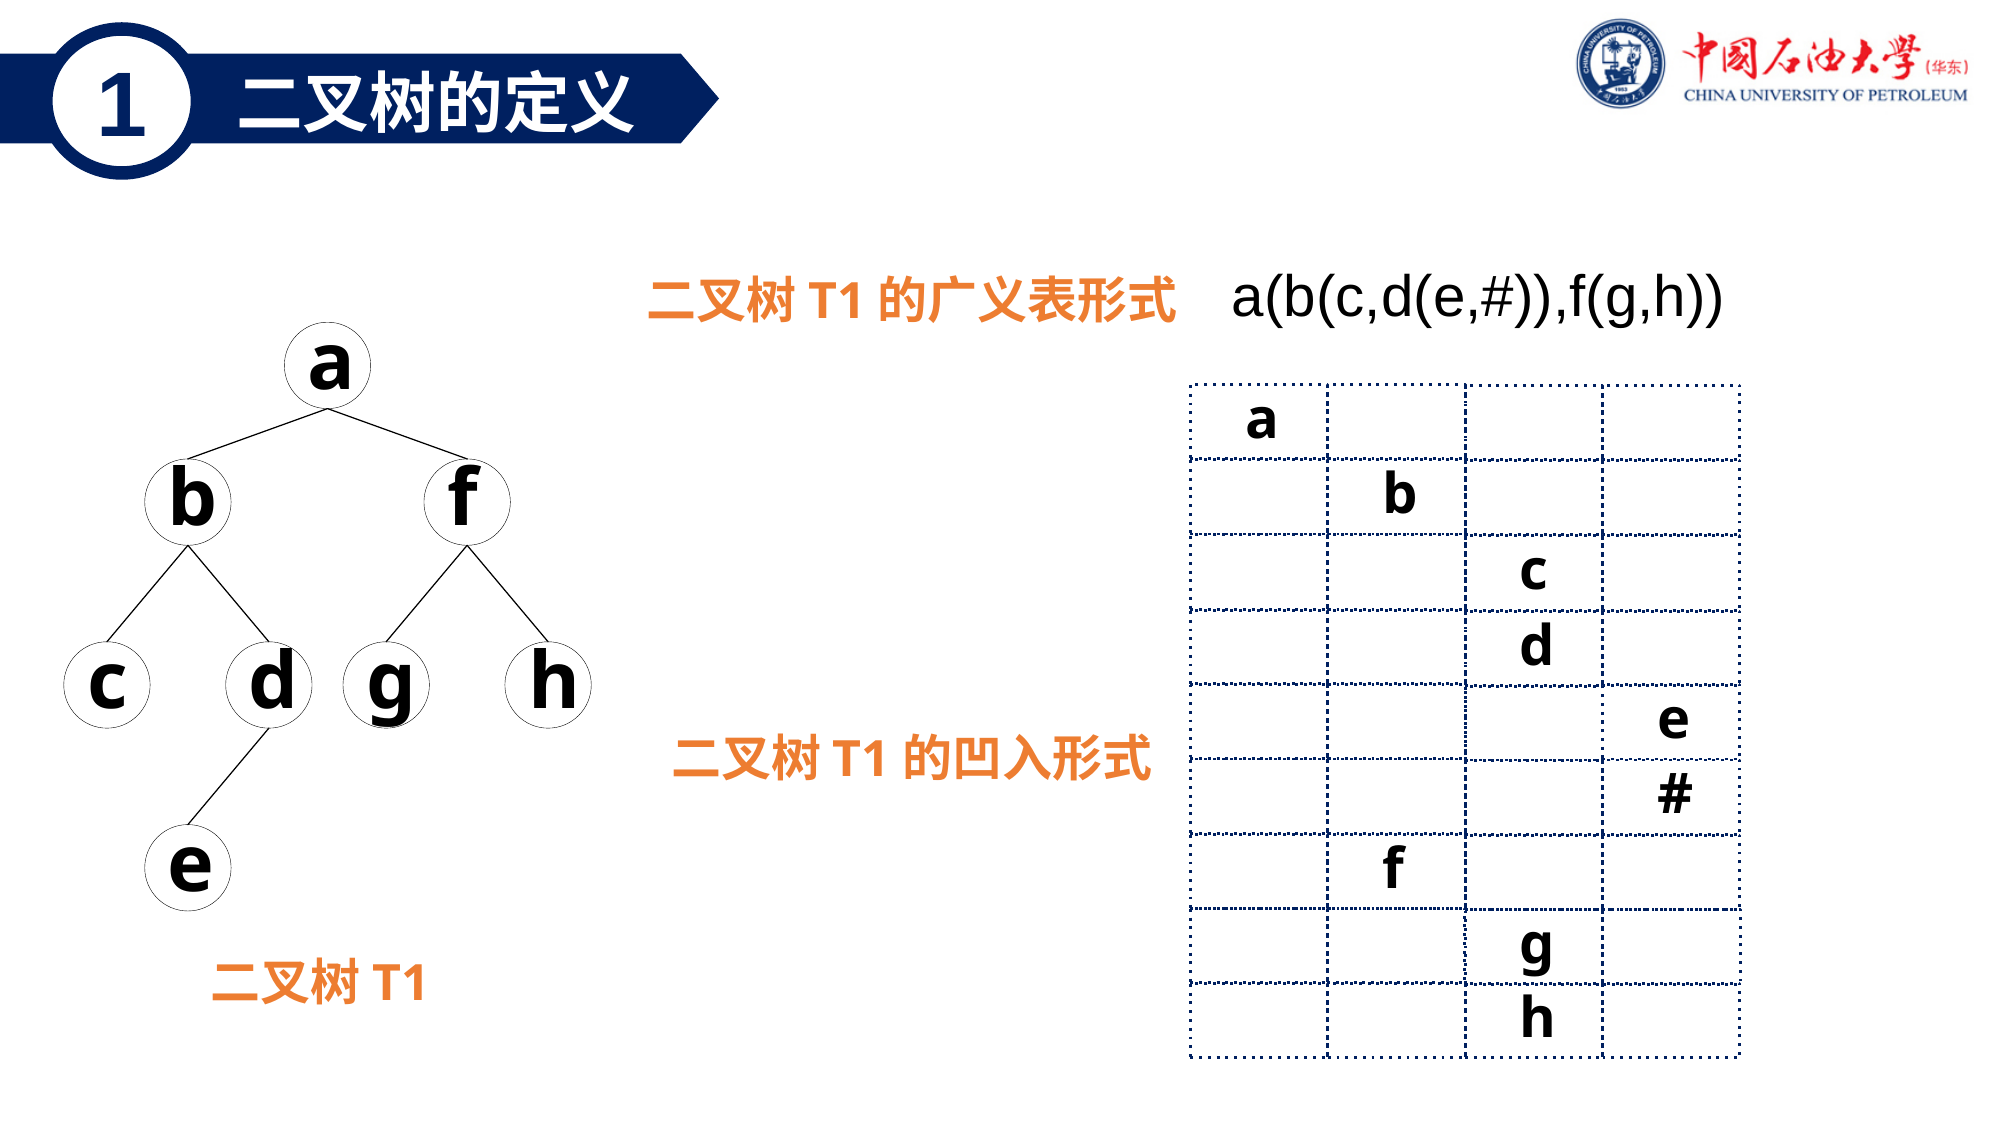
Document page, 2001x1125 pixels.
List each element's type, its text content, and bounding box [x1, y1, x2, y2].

text_box 二叉树T1的凹入形式 [656, 718, 1168, 794]
picture [1554, 3, 2000, 127]
text_box 二叉树T1 [195, 944, 445, 1019]
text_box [0, 28, 719, 173]
text_box a(b(c,d(e,#)),f(g,h)) [1217, 251, 1741, 336]
picture [1185, 372, 1744, 1074]
picture [45, 299, 609, 944]
text_box 二叉树T1的广义表形式 [631, 261, 1193, 336]
